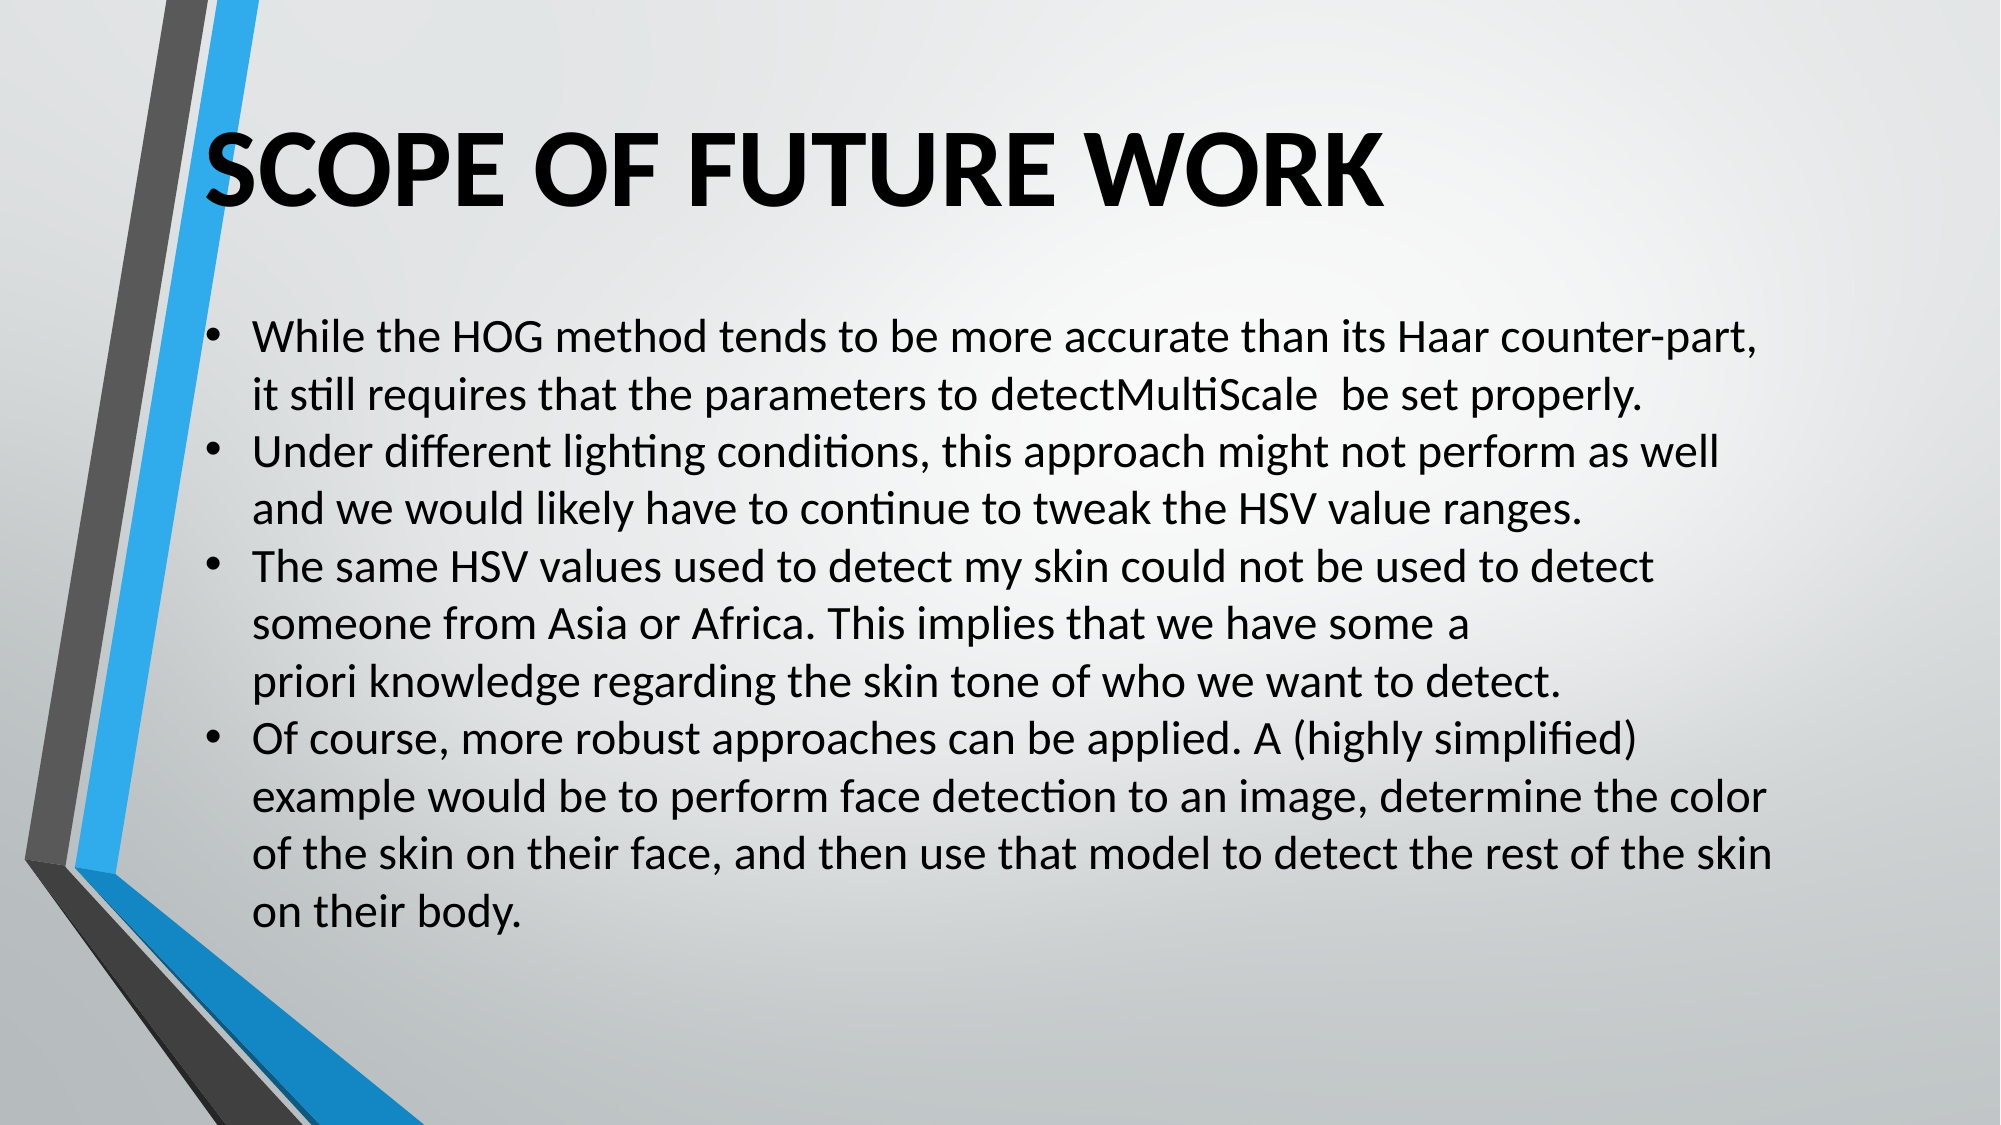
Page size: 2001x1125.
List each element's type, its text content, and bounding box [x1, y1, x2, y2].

text_box SCOPE OF FUTURE WORK [190, 86, 1433, 237]
text_box While the HOG method tends to be more accurate than its Haar counter-part, it still requires that the parameters to detectMultiScale be set properly. Under different lighting conditions, this approach might not perform as well and we would likely have to continue to tweak the HSV value ranges. The same HSV values used to detect my skin could not be used to detect someone from Asia or Africa. This implies that we have some a priori knowledge regarding the skin tone of who we want to detect. Of course, more robust approaches can be applied. A (highly simplified) example would be to perform face detection to an image, determine the color of the skin on their face, and then use that model to detect the rest of the skin on their body. [190, 297, 1794, 944]
